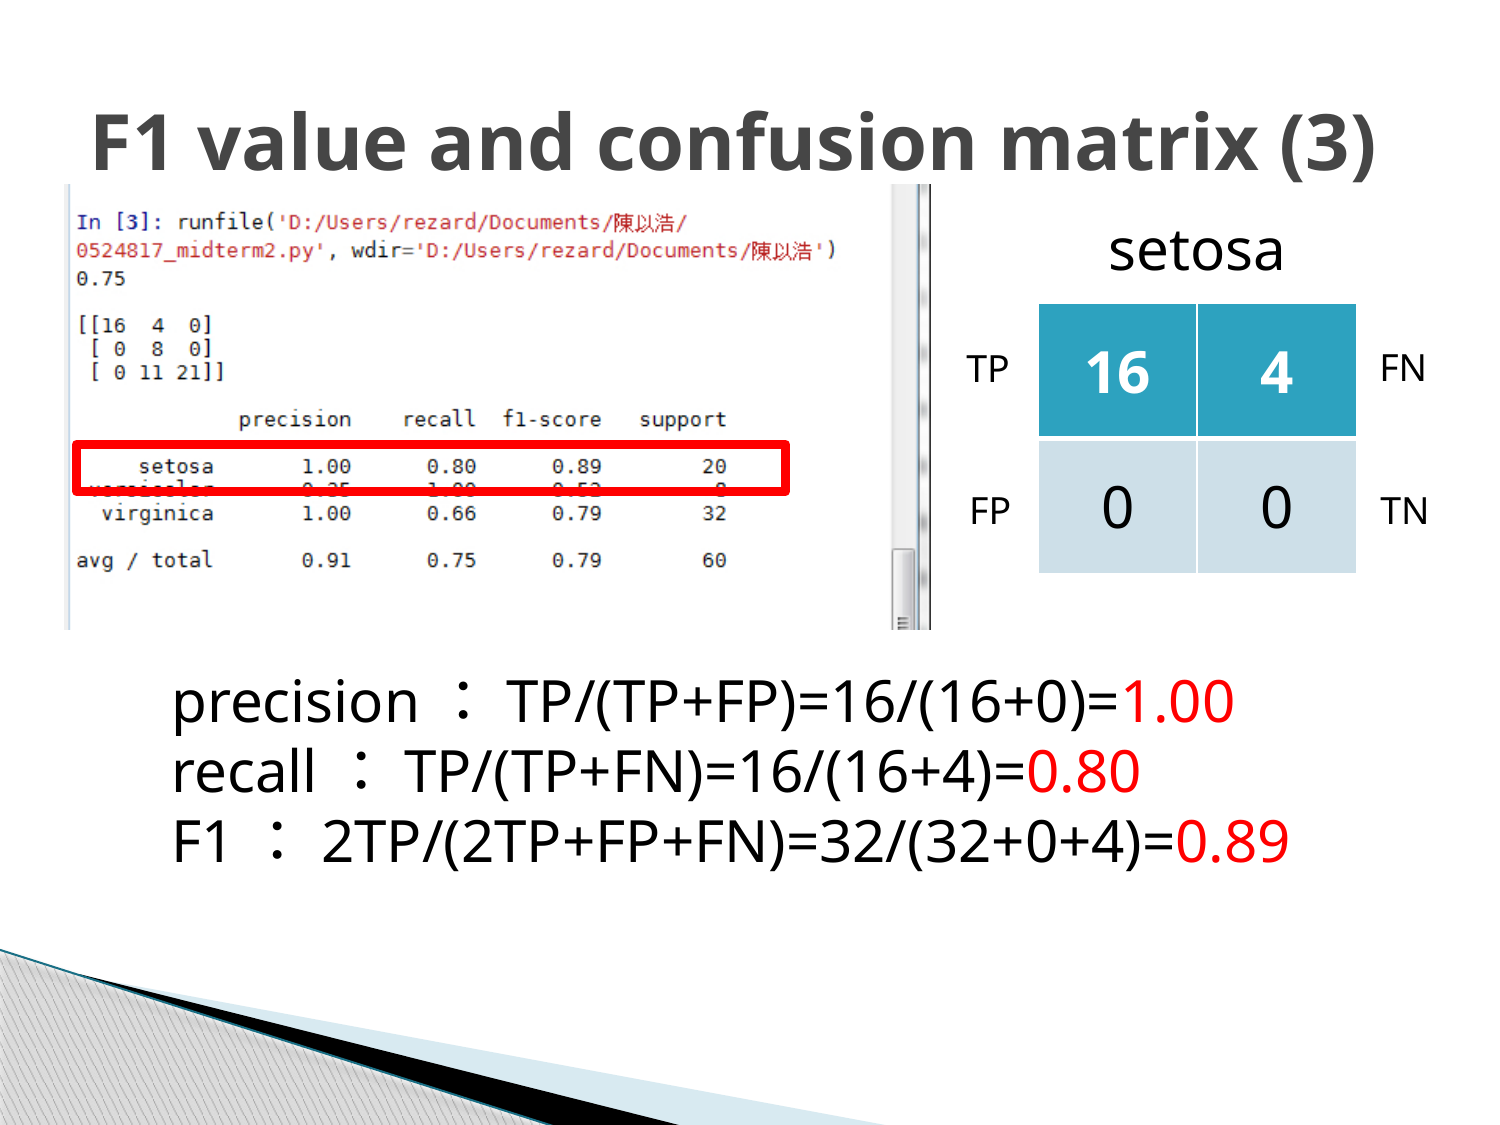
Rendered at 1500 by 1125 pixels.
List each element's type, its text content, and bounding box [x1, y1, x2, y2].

text_box TP [951, 338, 1025, 398]
text_box precision：TP/(TP+FP)=16/(16+0)=1.00 recall：TP/(TP+FN)=16/(16+4)=0.80 F1：2TP/(2TP+FP+FN)=32/(32+0+4)=0.89 [156, 656, 1306, 882]
table_cell 0 [1039, 441, 1196, 573]
table_cell 0 [1198, 441, 1356, 573]
title F1 value and confusion matrix (3) [75, 45, 1425, 233]
text_box TN [1365, 479, 1445, 540]
picture [64, 184, 931, 631]
text_box FN [1364, 336, 1443, 397]
text_box setosa [1094, 204, 1302, 290]
table_header 4 [1198, 304, 1356, 436]
table_header 16 [1039, 304, 1196, 436]
text_box FP [954, 479, 1027, 540]
